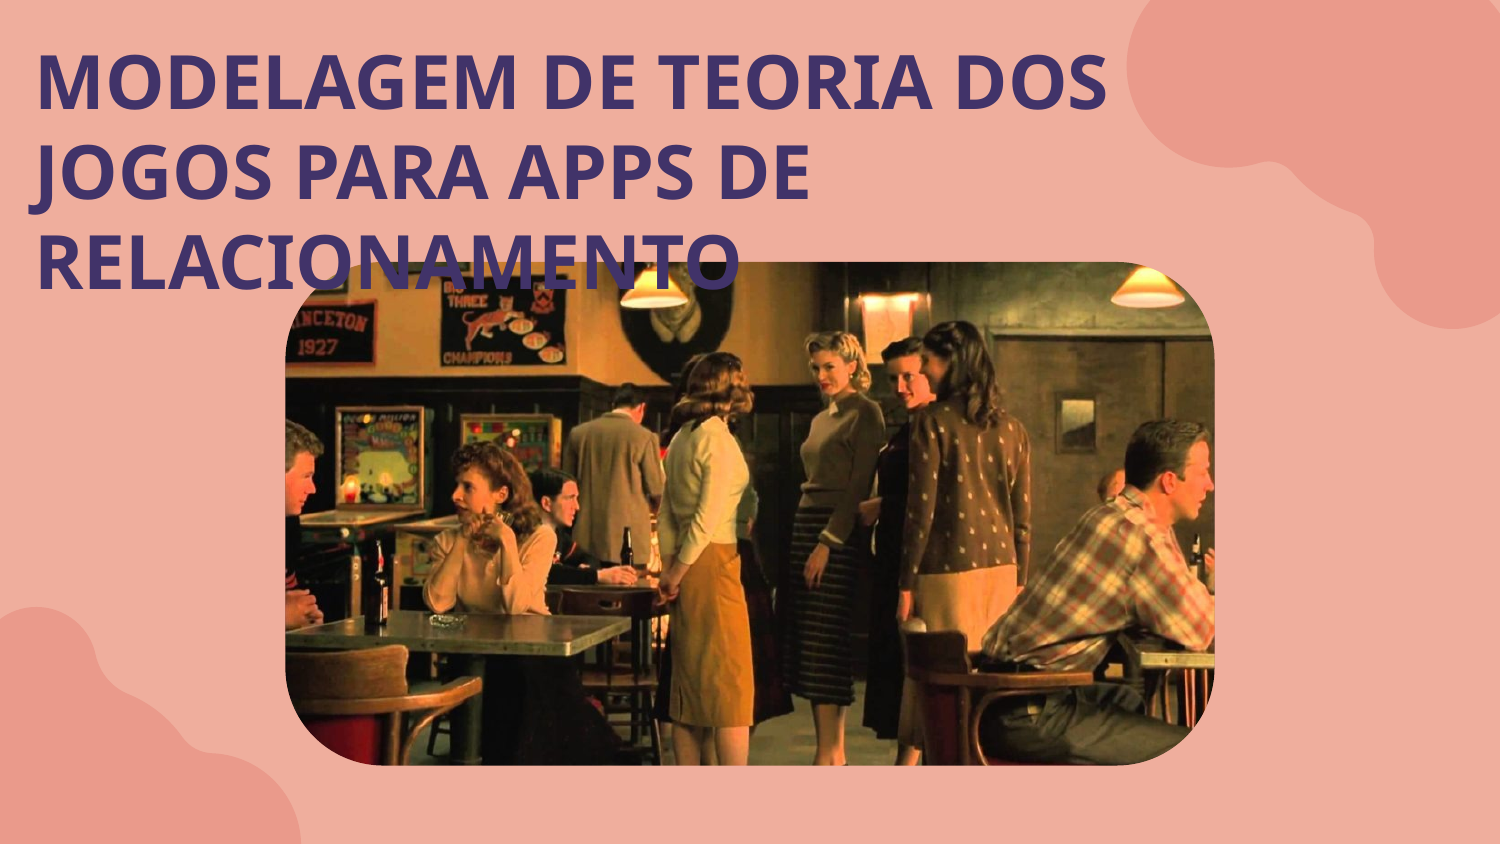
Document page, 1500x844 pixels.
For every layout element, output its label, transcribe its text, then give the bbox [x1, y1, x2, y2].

picture [285, 261, 1215, 766]
title MODELAGEM DE TEORIA DOS JOGOS PARA APPS DE RELACIONAMENTO [19, 19, 1215, 225]
